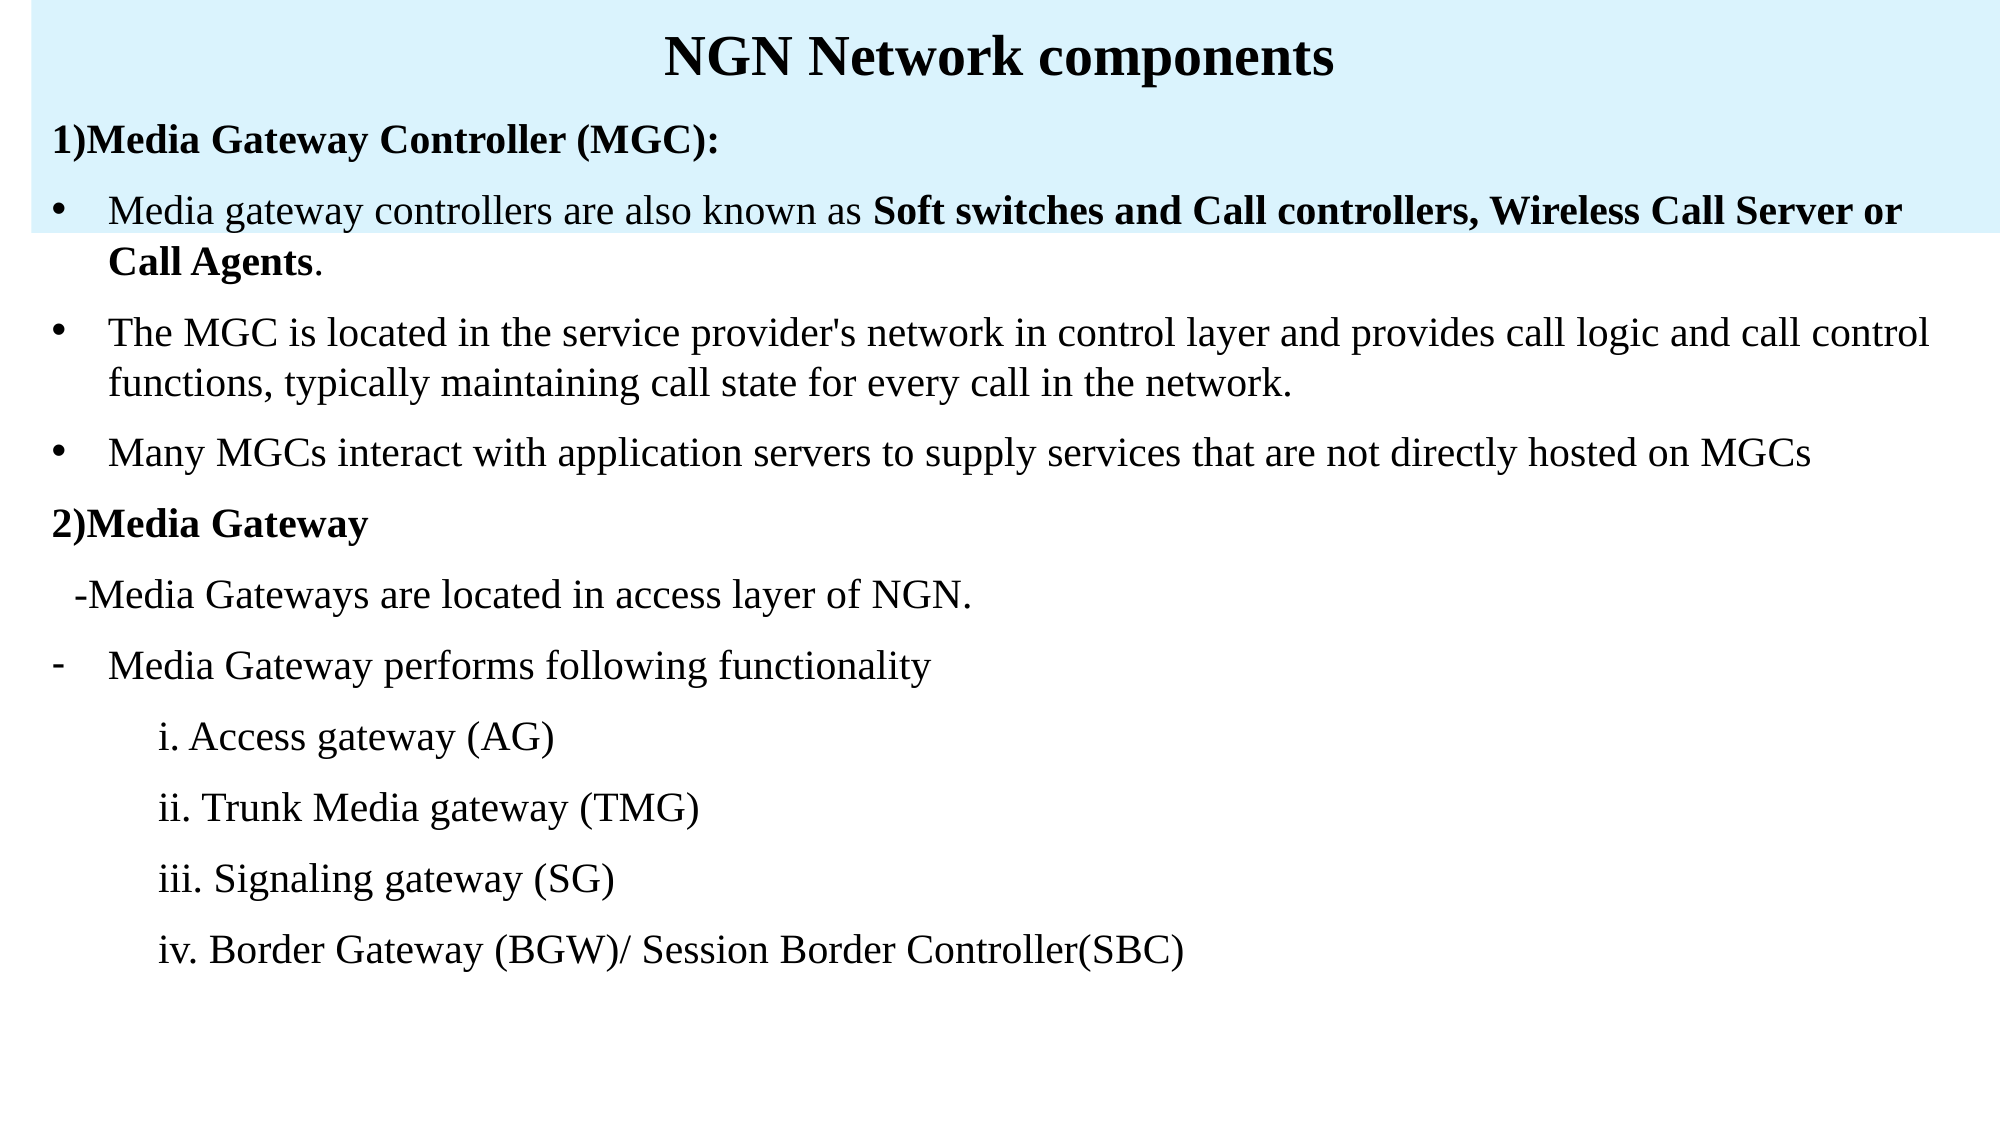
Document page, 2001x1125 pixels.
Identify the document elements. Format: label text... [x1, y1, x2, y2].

title NGN Network components [174, 17, 1825, 88]
text_box 1)Media Gateway Controller (MGC): Media gateway controllers are also known as Soft switches and Call controllers, Wireless Call Server or Call Agents. The MGC is located in the service provider's network in control layer and provides call logic and call control functions, typically maintaining call state for every call in the network. Many MGCs interact with application servers to supply services that are not directly hosted on MGCs 2)Media Gateway -Media Gateways are located in access layer of NGN. Media Gateway performs following functionality i. Access gateway (AG) ii. Trunk Media gateway (TMG) iii. Signaling gateway (SG) iv. Border Gateway (BGW)/ Session Border Controller(SBC) [36, 104, 1964, 1084]
